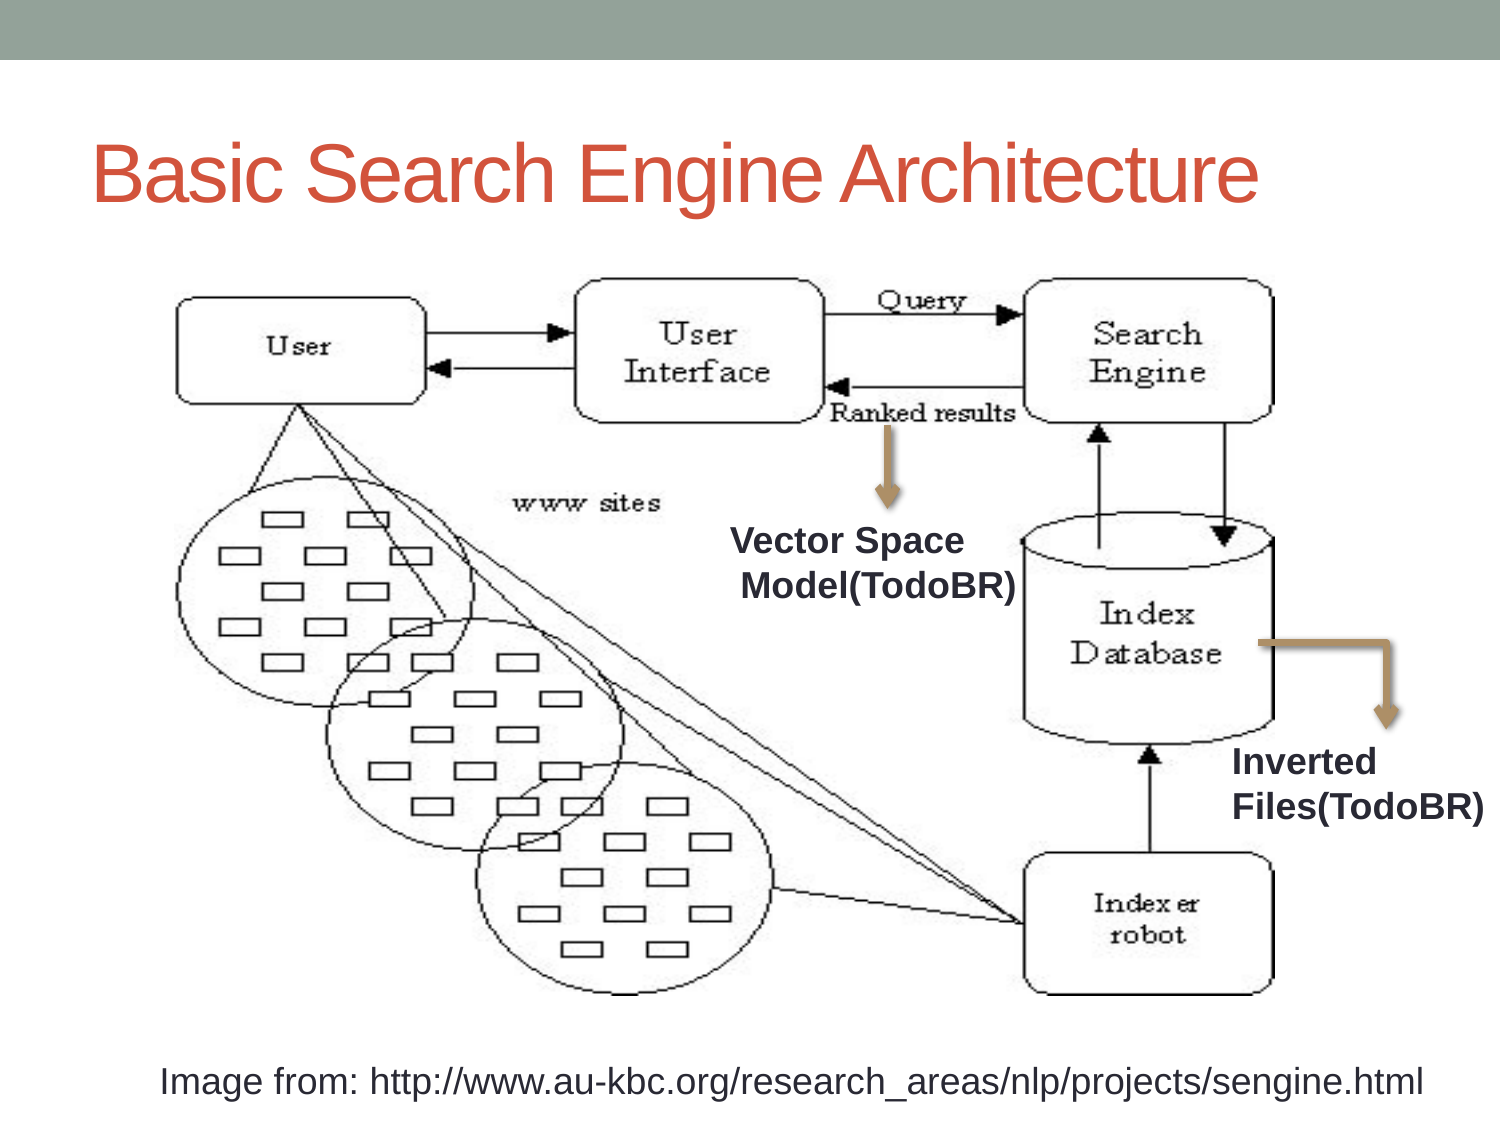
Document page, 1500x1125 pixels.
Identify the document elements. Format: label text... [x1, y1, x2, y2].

text_box Image from: http://www.au-kbc.org/research_areas/nlp/projects/sengine.html [144, 1049, 1440, 1110]
title Basic Search Engine Architecture [75, 87, 1425, 250]
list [174, 274, 1276, 996]
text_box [1258, 642, 1387, 730]
text_box Inverted Files(TodoBR) [1283, 729, 1500, 835]
